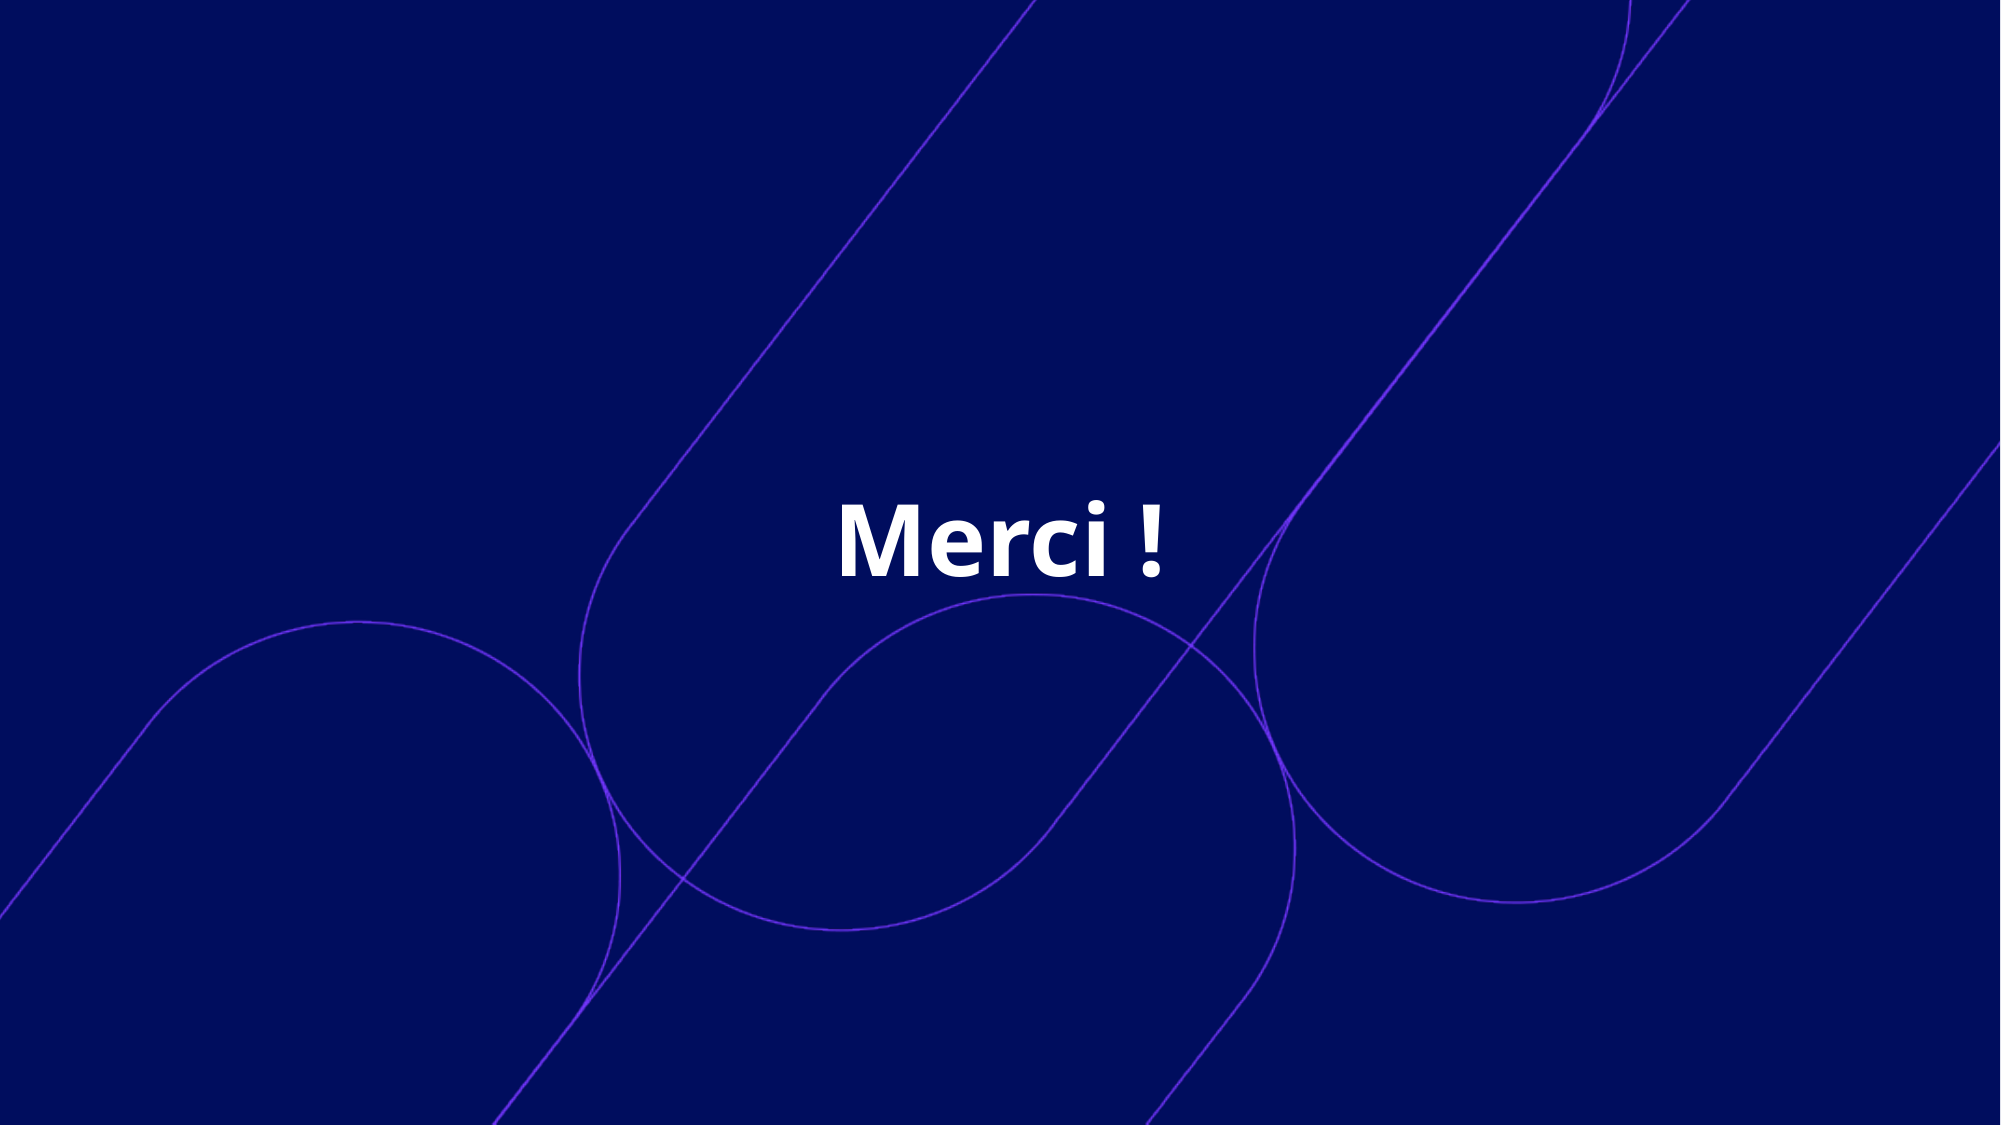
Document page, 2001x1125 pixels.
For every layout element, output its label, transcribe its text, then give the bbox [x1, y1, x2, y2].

text_box Merci ! [798, 468, 1201, 602]
picture [0, 0, 2000, 1125]
